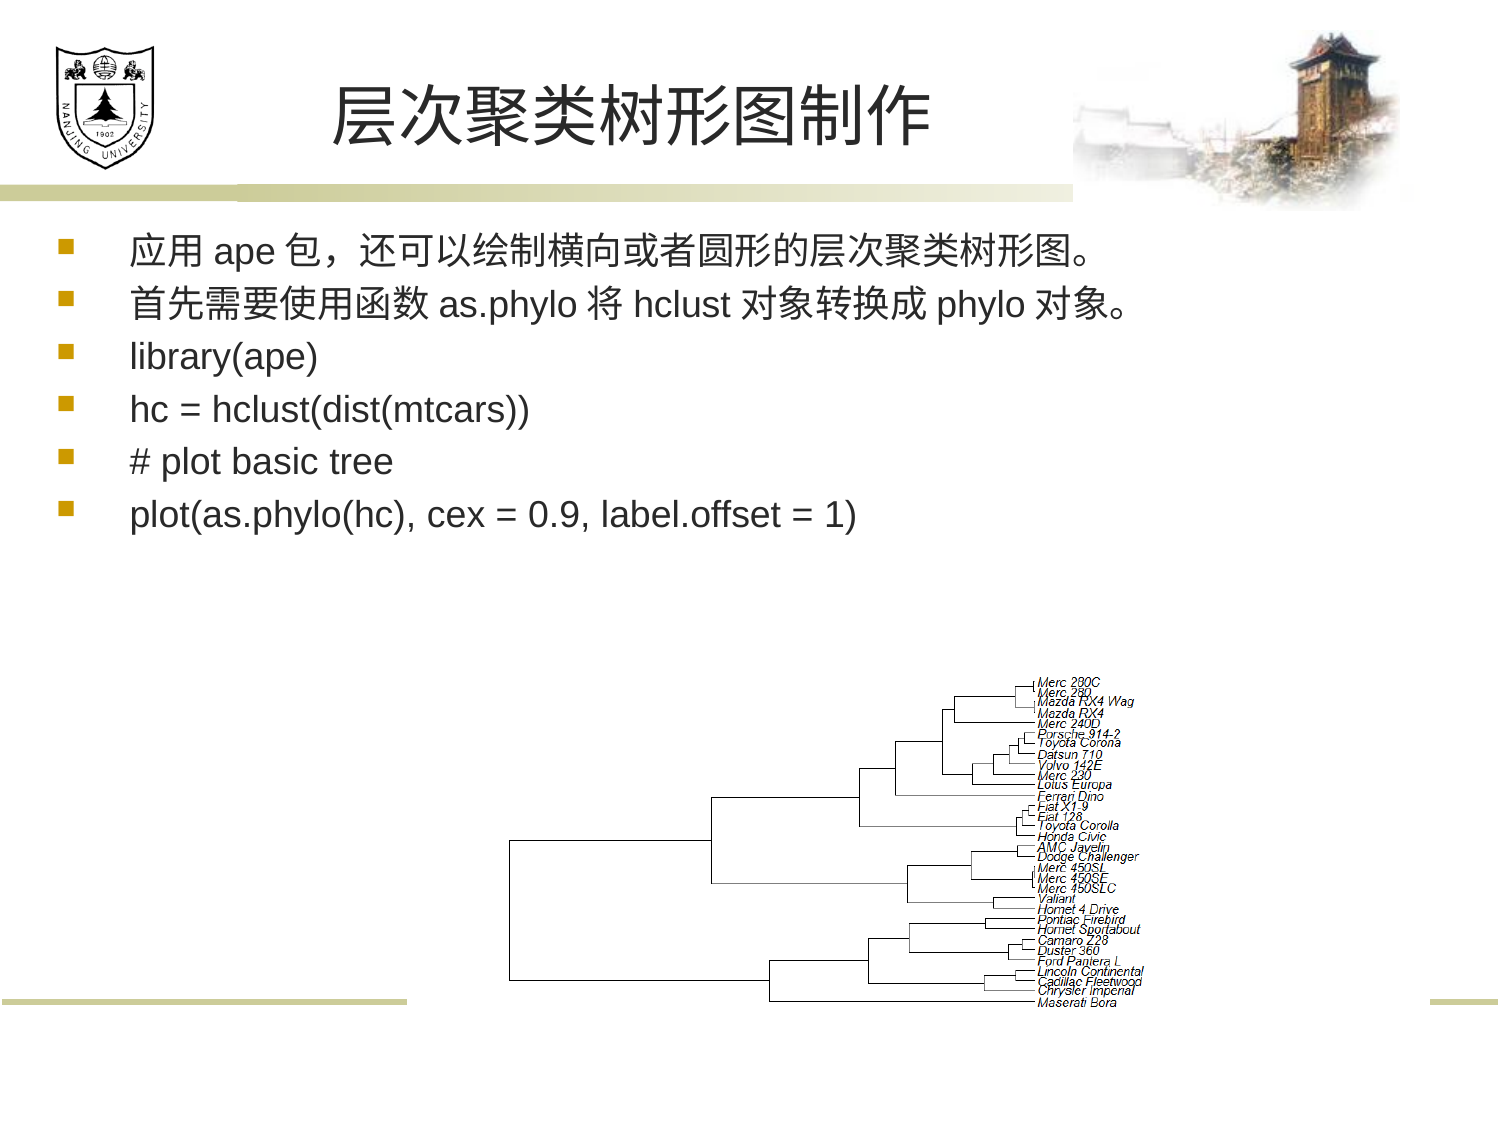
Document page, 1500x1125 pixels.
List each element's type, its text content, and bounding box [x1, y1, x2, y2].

title 层次聚类树形图制作 [171, 66, 1093, 161]
picture [2, 600, 1498, 1098]
picture [50, 42, 160, 173]
list 应用ape包，还可以绘制横向或者圆形的层次聚类树形图。 首先需要使用函数as.phylo将hclust对象转换成phylo对象。 library(ape) hc = hclust(dist(mtcars)) # plot basic tree plot(as.phylo(hc), cex = 0.9, label.offset = 1) [41, 220, 1447, 988]
picture [1073, 30, 1400, 211]
